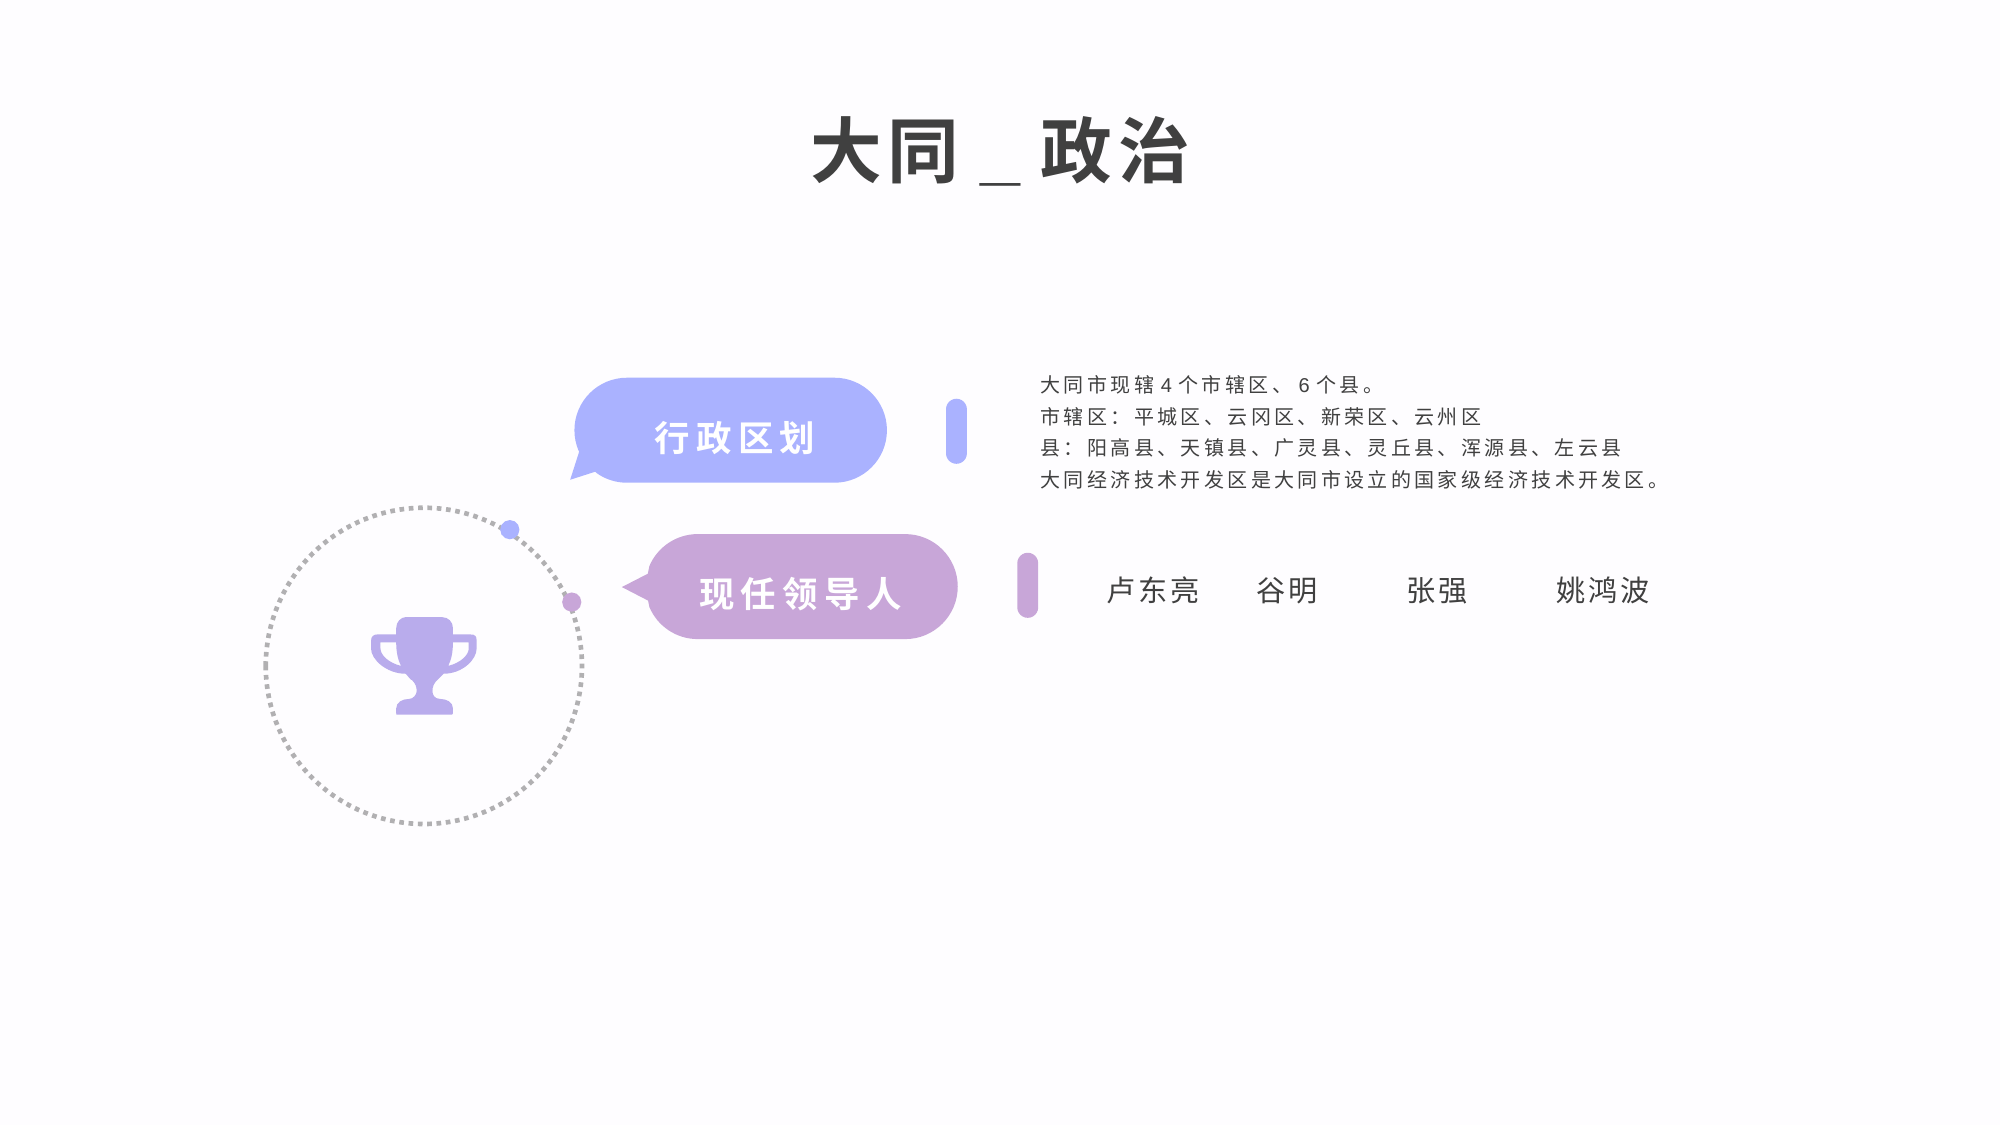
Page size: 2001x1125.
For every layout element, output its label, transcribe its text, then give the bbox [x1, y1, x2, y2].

text_box 现任领导人 [679, 547, 922, 623]
text_box 行政区划 [614, 391, 857, 466]
text_box [1016, 551, 1040, 619]
text_box 大同_政治 [360, 64, 1640, 200]
text_box [371, 617, 477, 715]
text_box 卢东亮 谷明 张强 姚鸿波 [1091, 509, 1735, 660]
text_box [619, 533, 959, 641]
text_box [264, 506, 584, 826]
text_box [944, 397, 968, 465]
text_box [499, 518, 521, 541]
text_box [568, 376, 888, 484]
text_box 大同市现辖4个市辖区、6个县。 市辖区：平城区、云冈区、新荣区、云州区 县：阳高县、天镇县、广灵县、灵丘县、浑源县、左云县 大同经济技术开发区是大同市设立的国家级经济技术开发区。 [1026, 353, 1669, 504]
text_box [561, 591, 583, 613]
